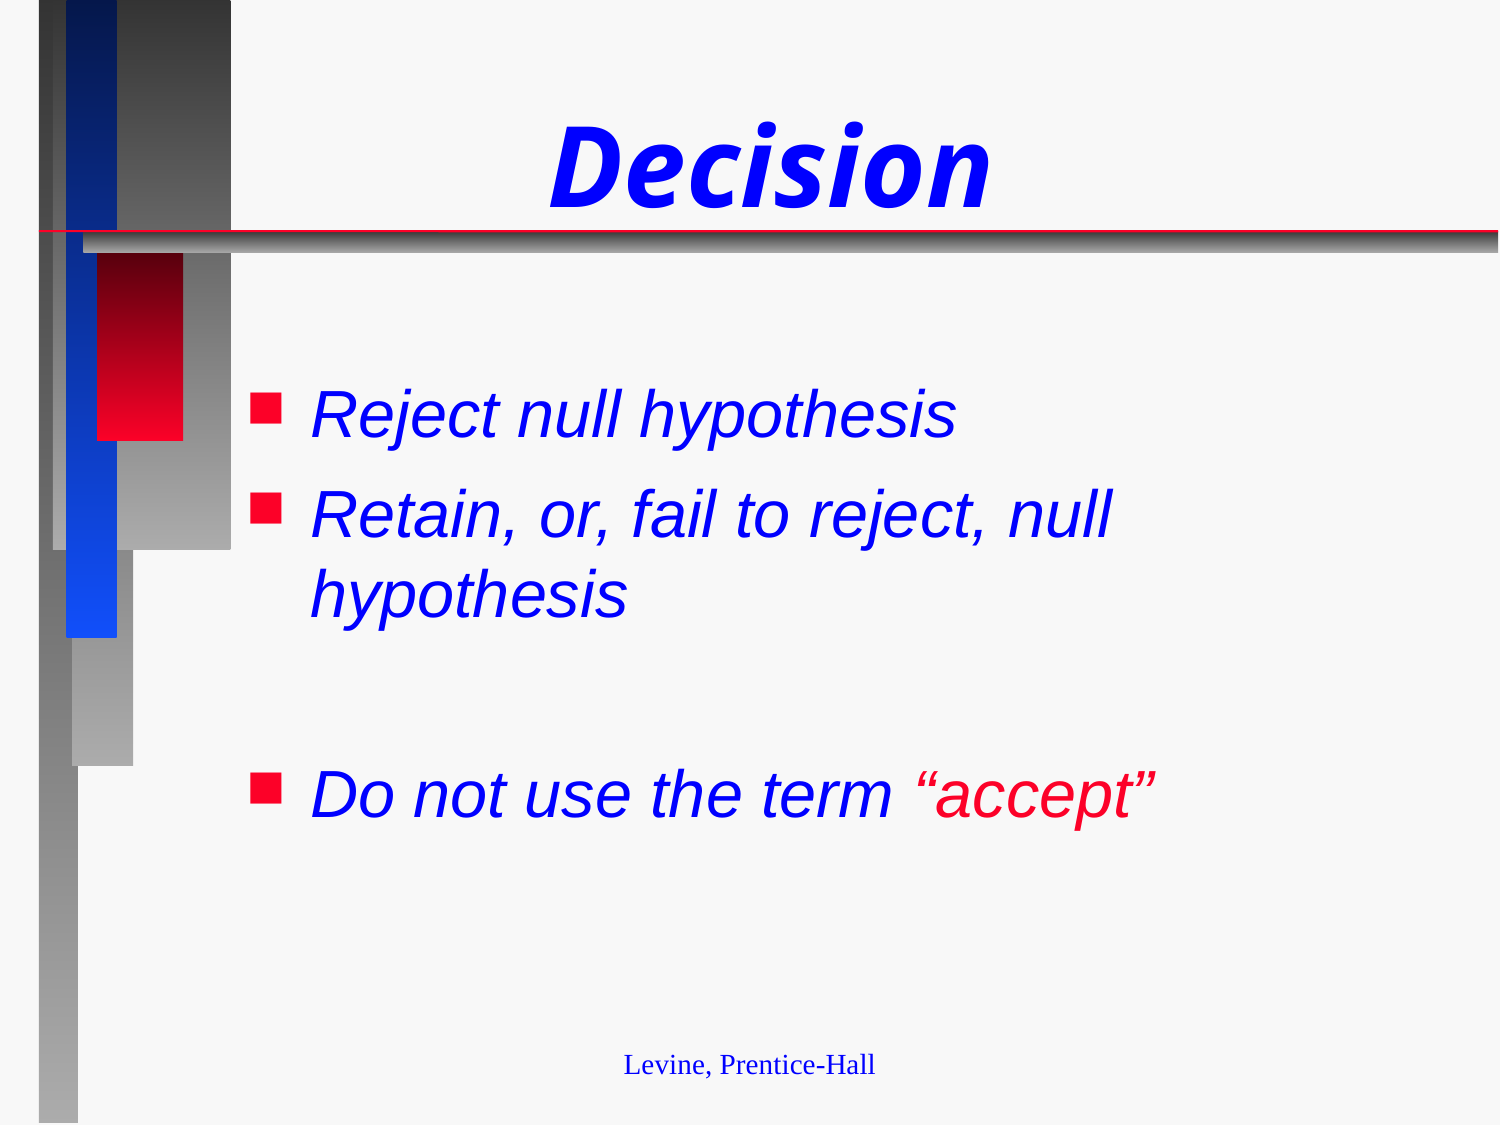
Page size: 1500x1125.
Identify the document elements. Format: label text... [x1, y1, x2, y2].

list Reject null hypothesis Retain, or, fail to reject, null hypothesis Do not use the term “accept” [238, 363, 1445, 900]
footer Levine, Prentice-Hall [512, 1024, 988, 1101]
title Decision [87, 99, 1456, 226]
